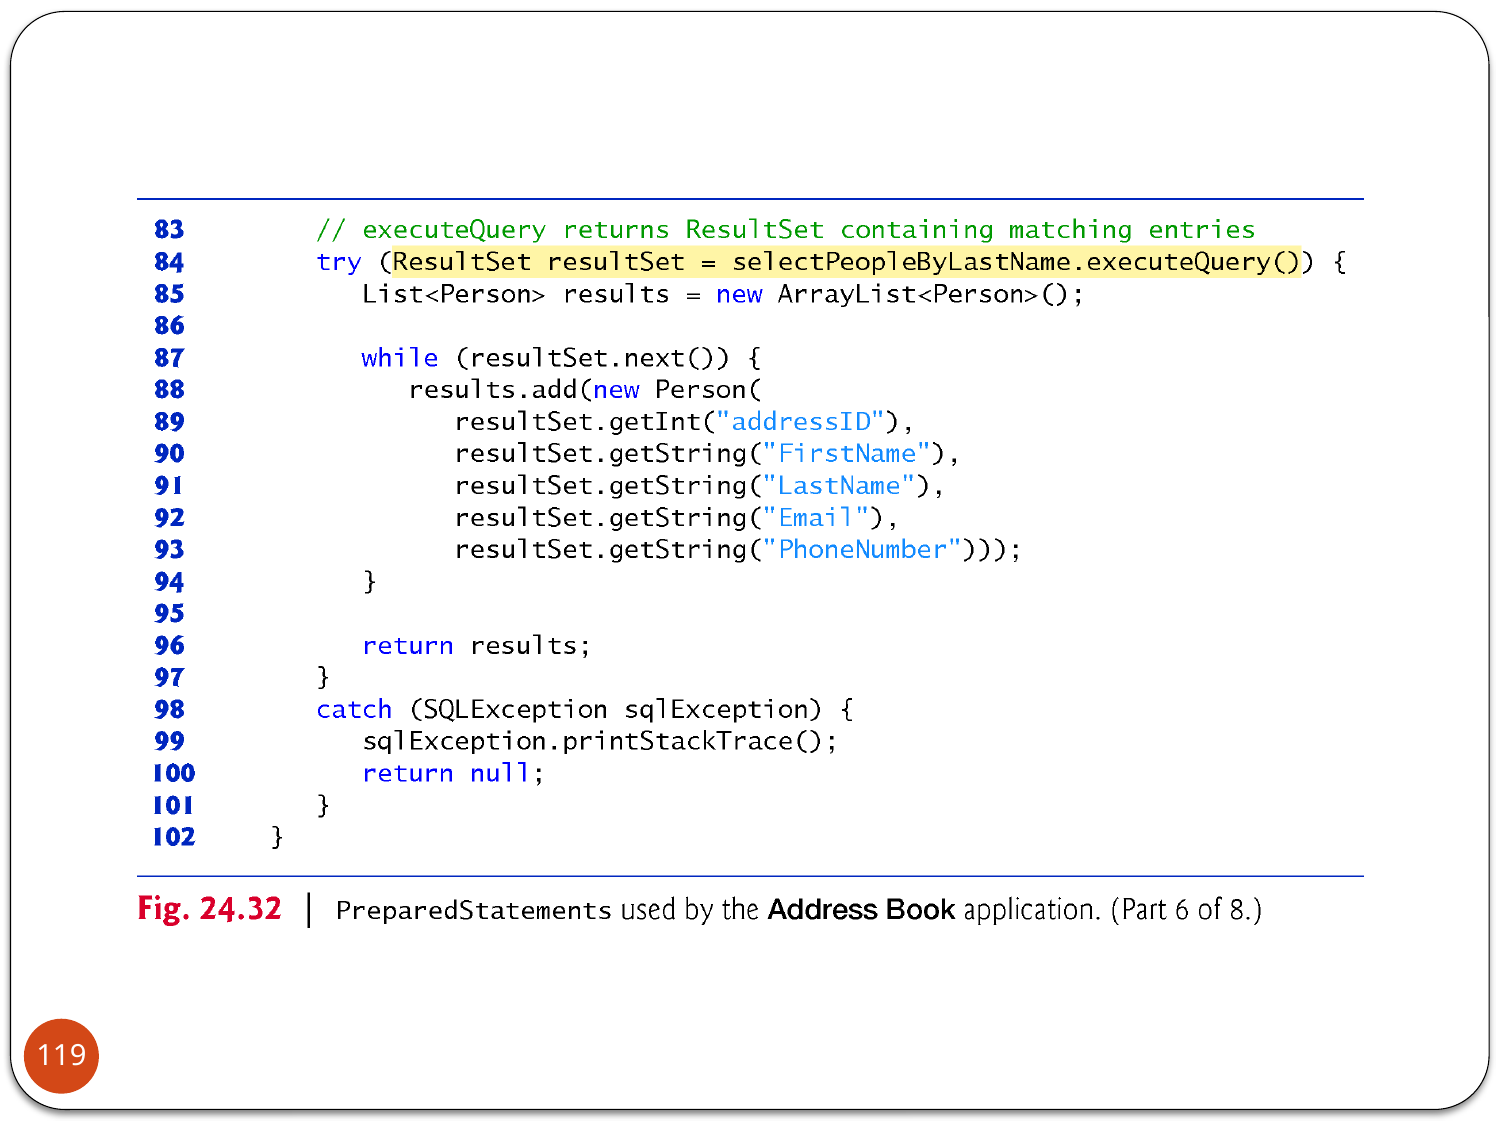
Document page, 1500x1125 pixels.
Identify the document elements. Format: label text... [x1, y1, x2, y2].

slide_number 119 [23, 1018, 99, 1094]
picture [79, 140, 1421, 985]
